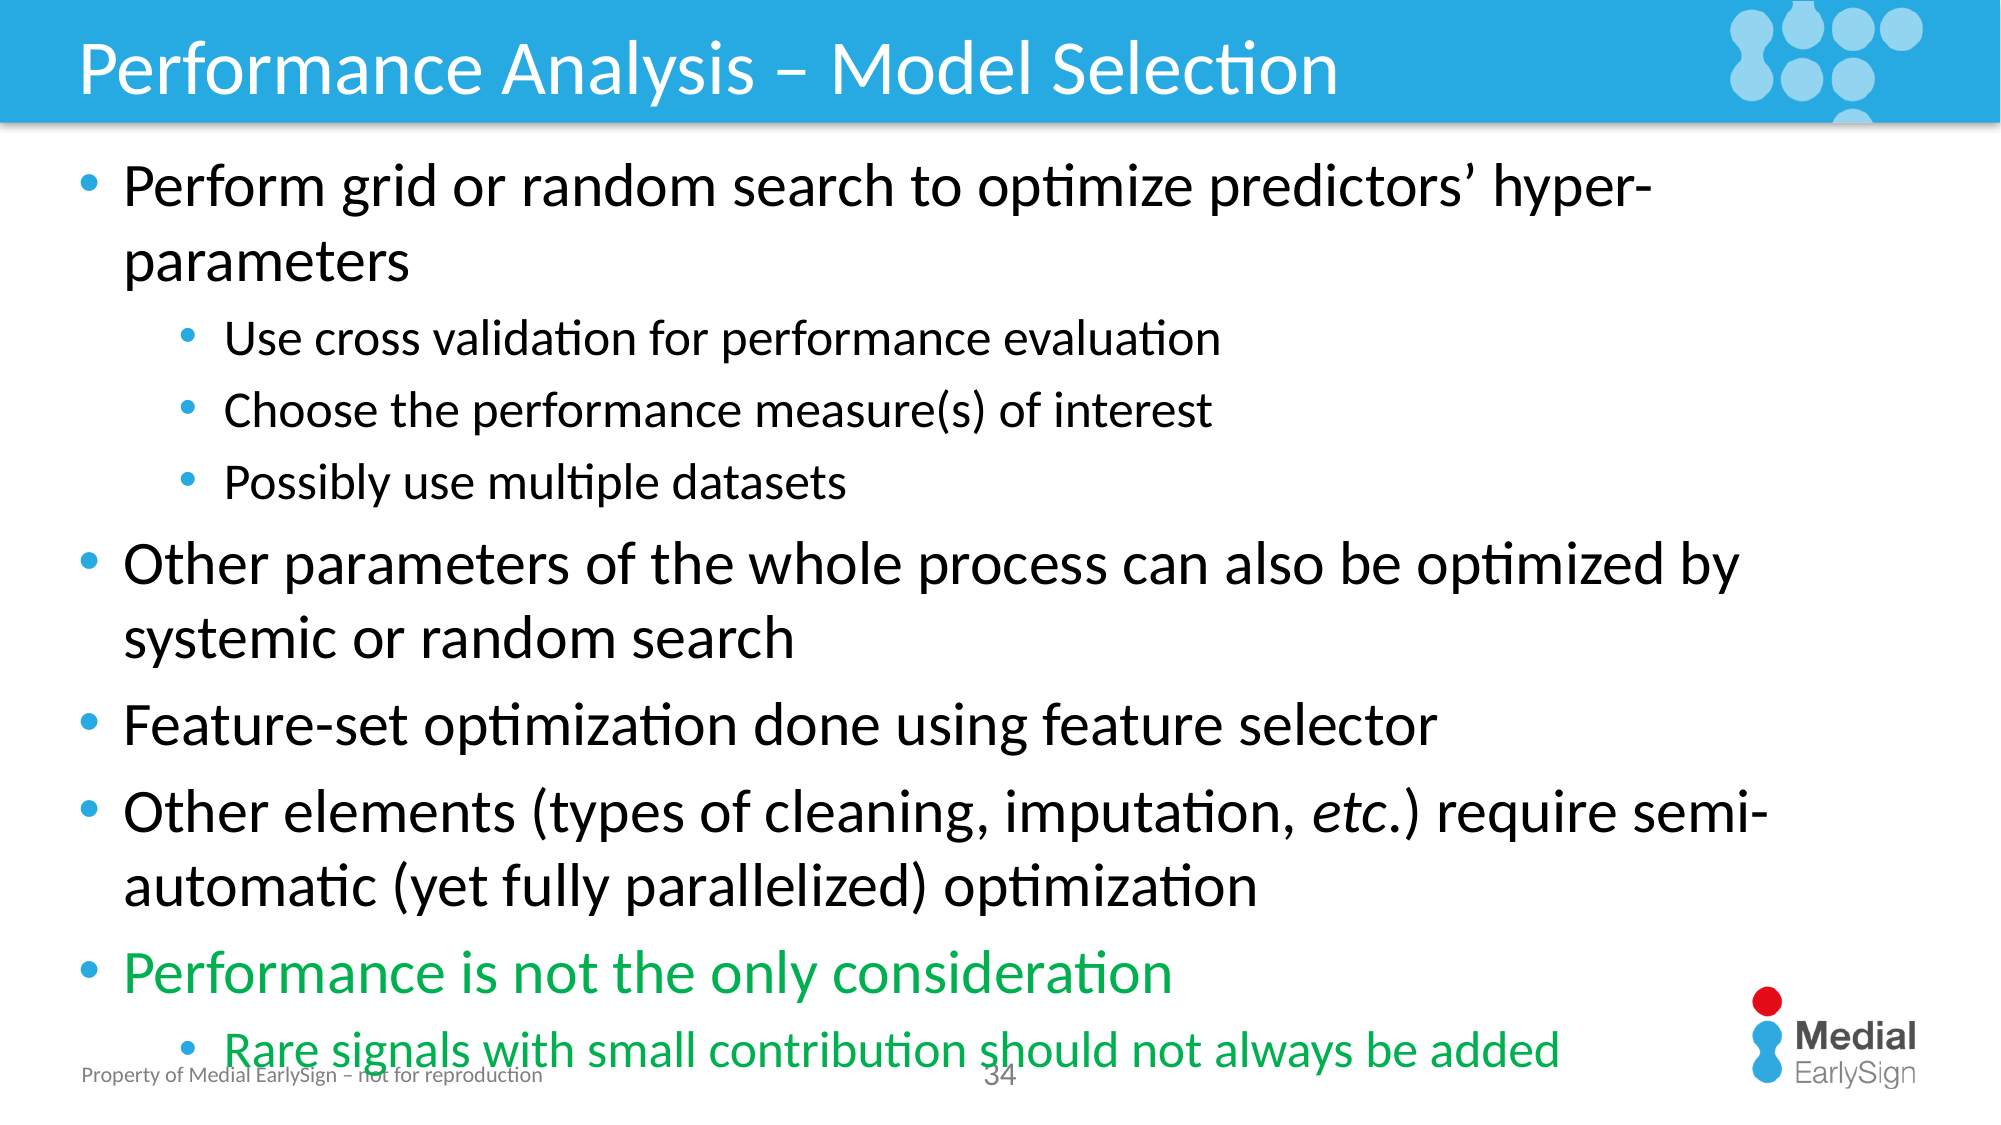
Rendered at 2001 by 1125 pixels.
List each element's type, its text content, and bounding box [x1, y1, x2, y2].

title Performance Analysis – Model Selection [63, 8, 1729, 119]
list Perform grid or random search to optimize predictors’ hyper-parameters Use cross validation for performance evaluation Choose the performance measure(s) of interest Possibly use multiple datasets Other parameters of the whole process can also be optimized by systemic or random search Feature-set optimization done using feature selector Other elements (types of cleaning, imputation, etc.) require semi-automatic (yet fully parallelized) optimization Performance is not the only consideration Rare signals with small contribution should not always be added [63, 137, 1835, 1089]
picture [1835, 986, 1915, 1089]
picture [1730, 1, 1923, 123]
